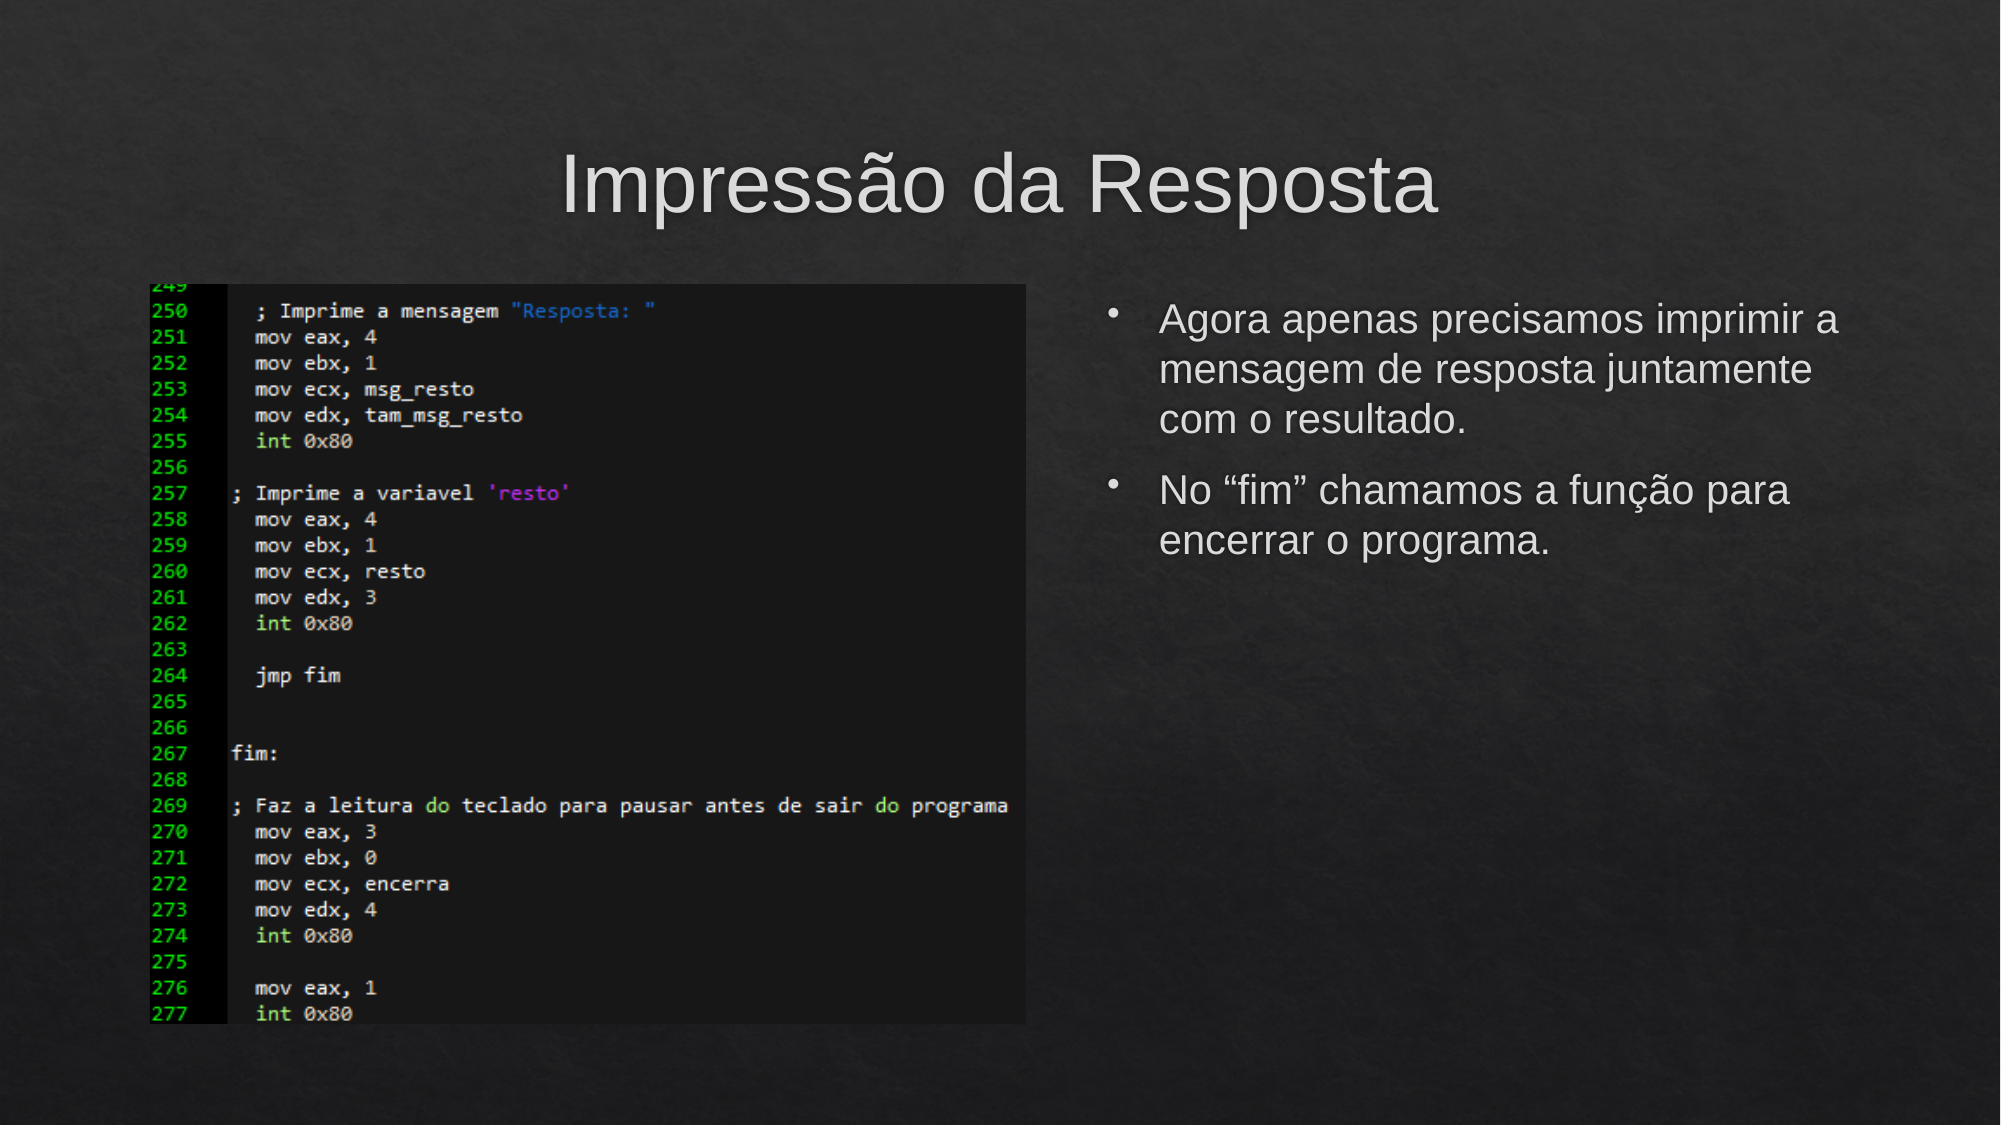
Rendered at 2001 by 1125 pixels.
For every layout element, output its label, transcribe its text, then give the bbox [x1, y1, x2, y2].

list Agora apenas precisamos imprimir a mensagem de resposta juntamente com o resultado. No “fim” chamamos a função para encerrar o programa. [1087, 284, 1917, 950]
title Impressão da Resposta [149, 99, 1849, 260]
picture [149, 283, 1027, 1024]
